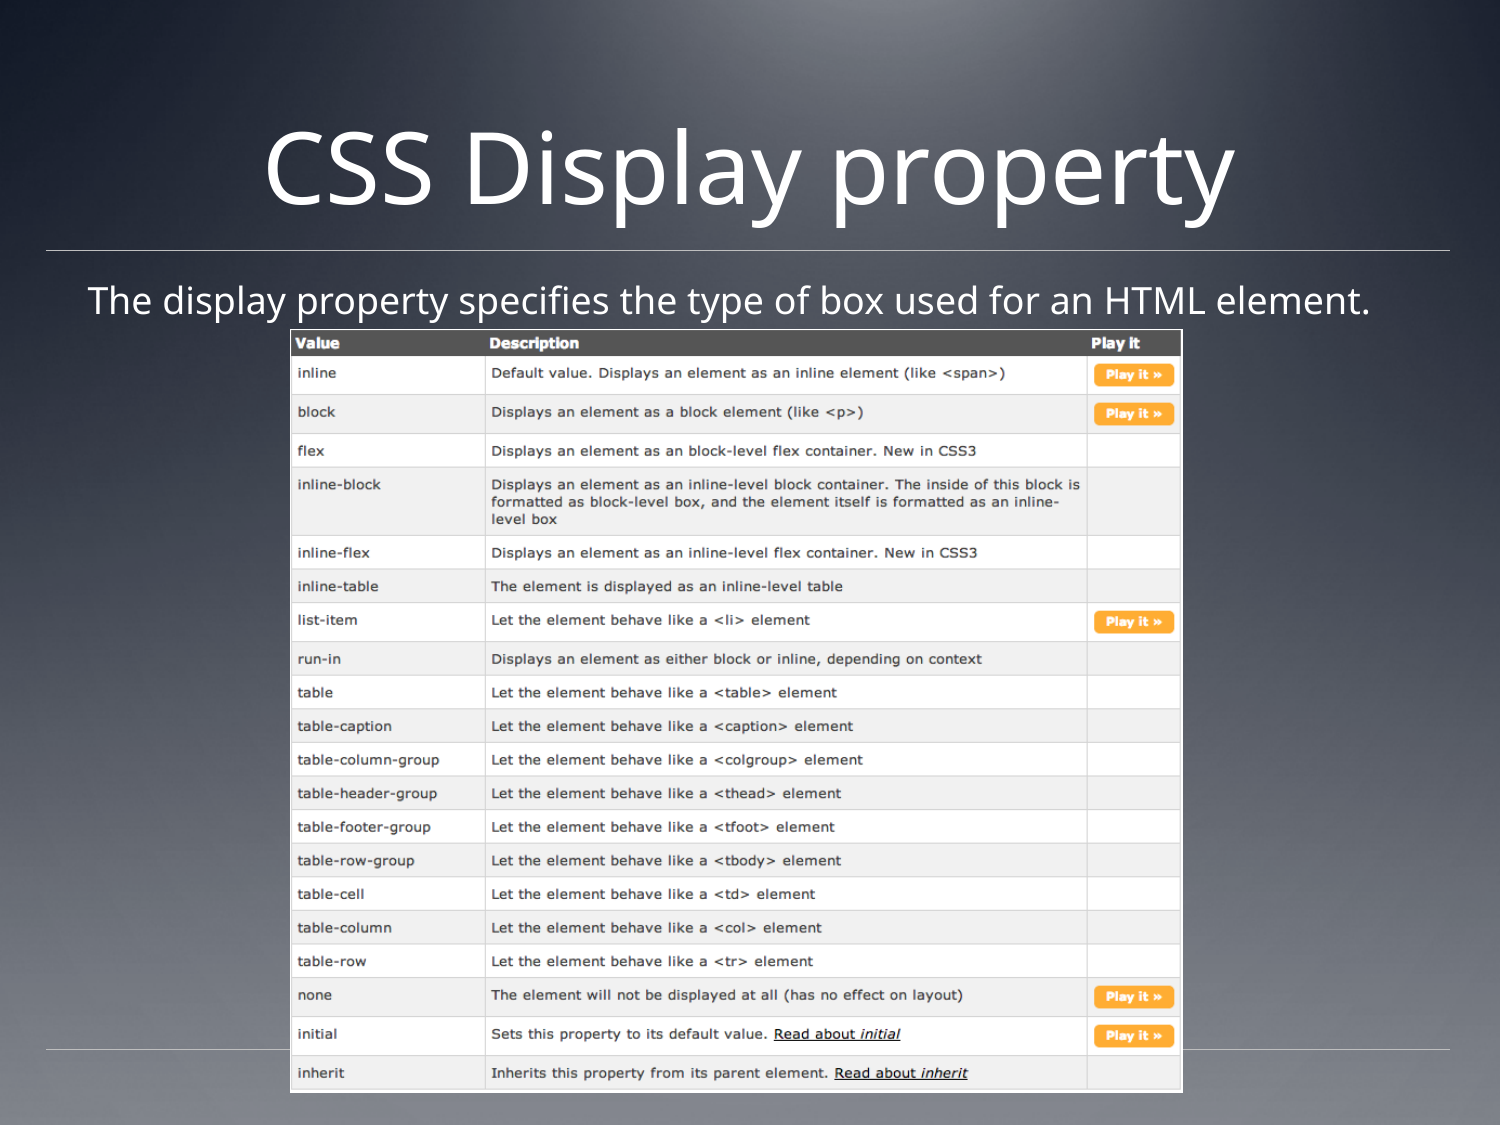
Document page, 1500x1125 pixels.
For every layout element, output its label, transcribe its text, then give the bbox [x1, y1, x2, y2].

title CSS Display property [105, 17, 1394, 233]
text_box The display property specifies the type of box used for an HTML element. [65, 269, 1394, 330]
picture [288, 327, 1185, 1095]
